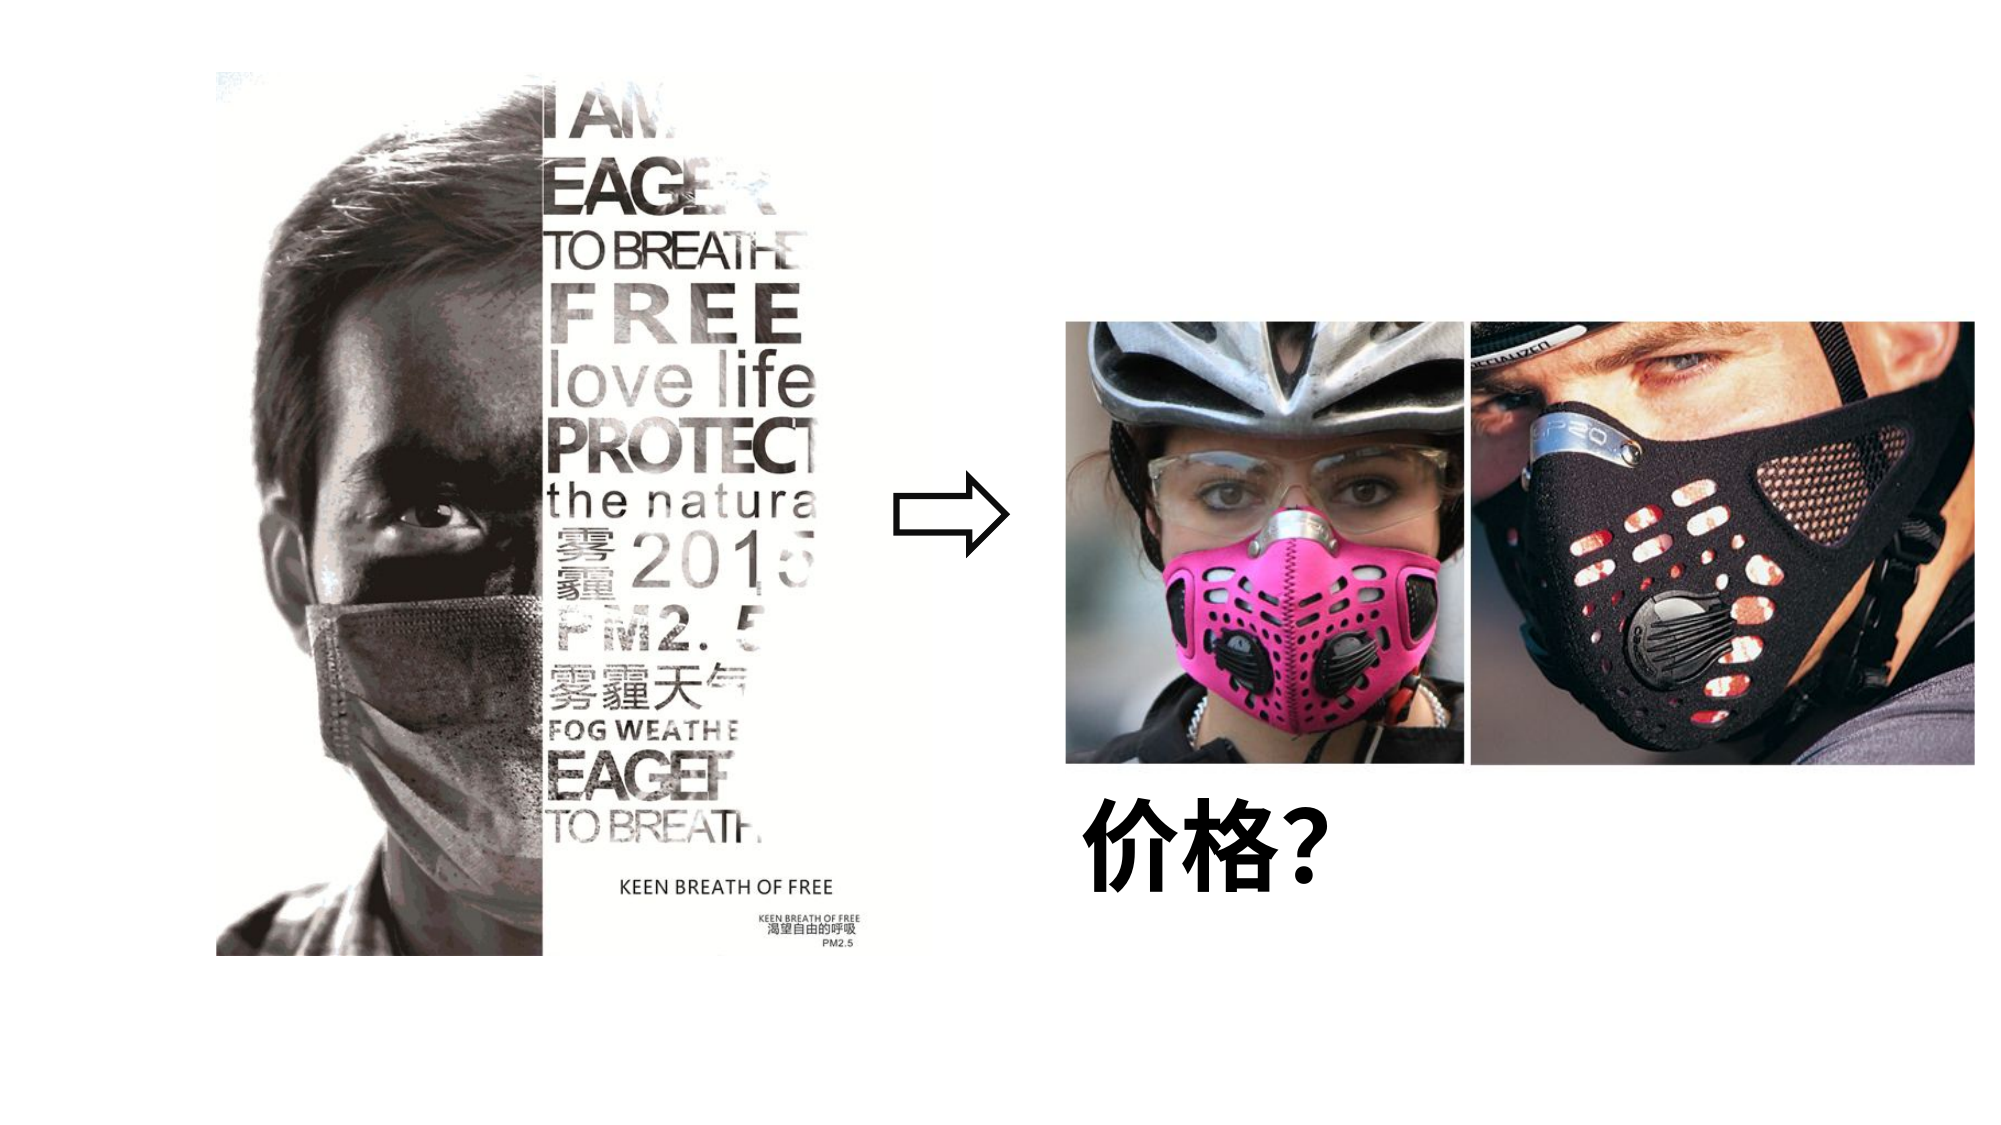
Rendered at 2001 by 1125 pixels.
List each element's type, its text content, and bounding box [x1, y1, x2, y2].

text_box [933, 475, 1008, 554]
picture [216, 72, 933, 956]
picture [1065, 311, 1975, 776]
text_box 价格？ [1065, 776, 1847, 1031]
